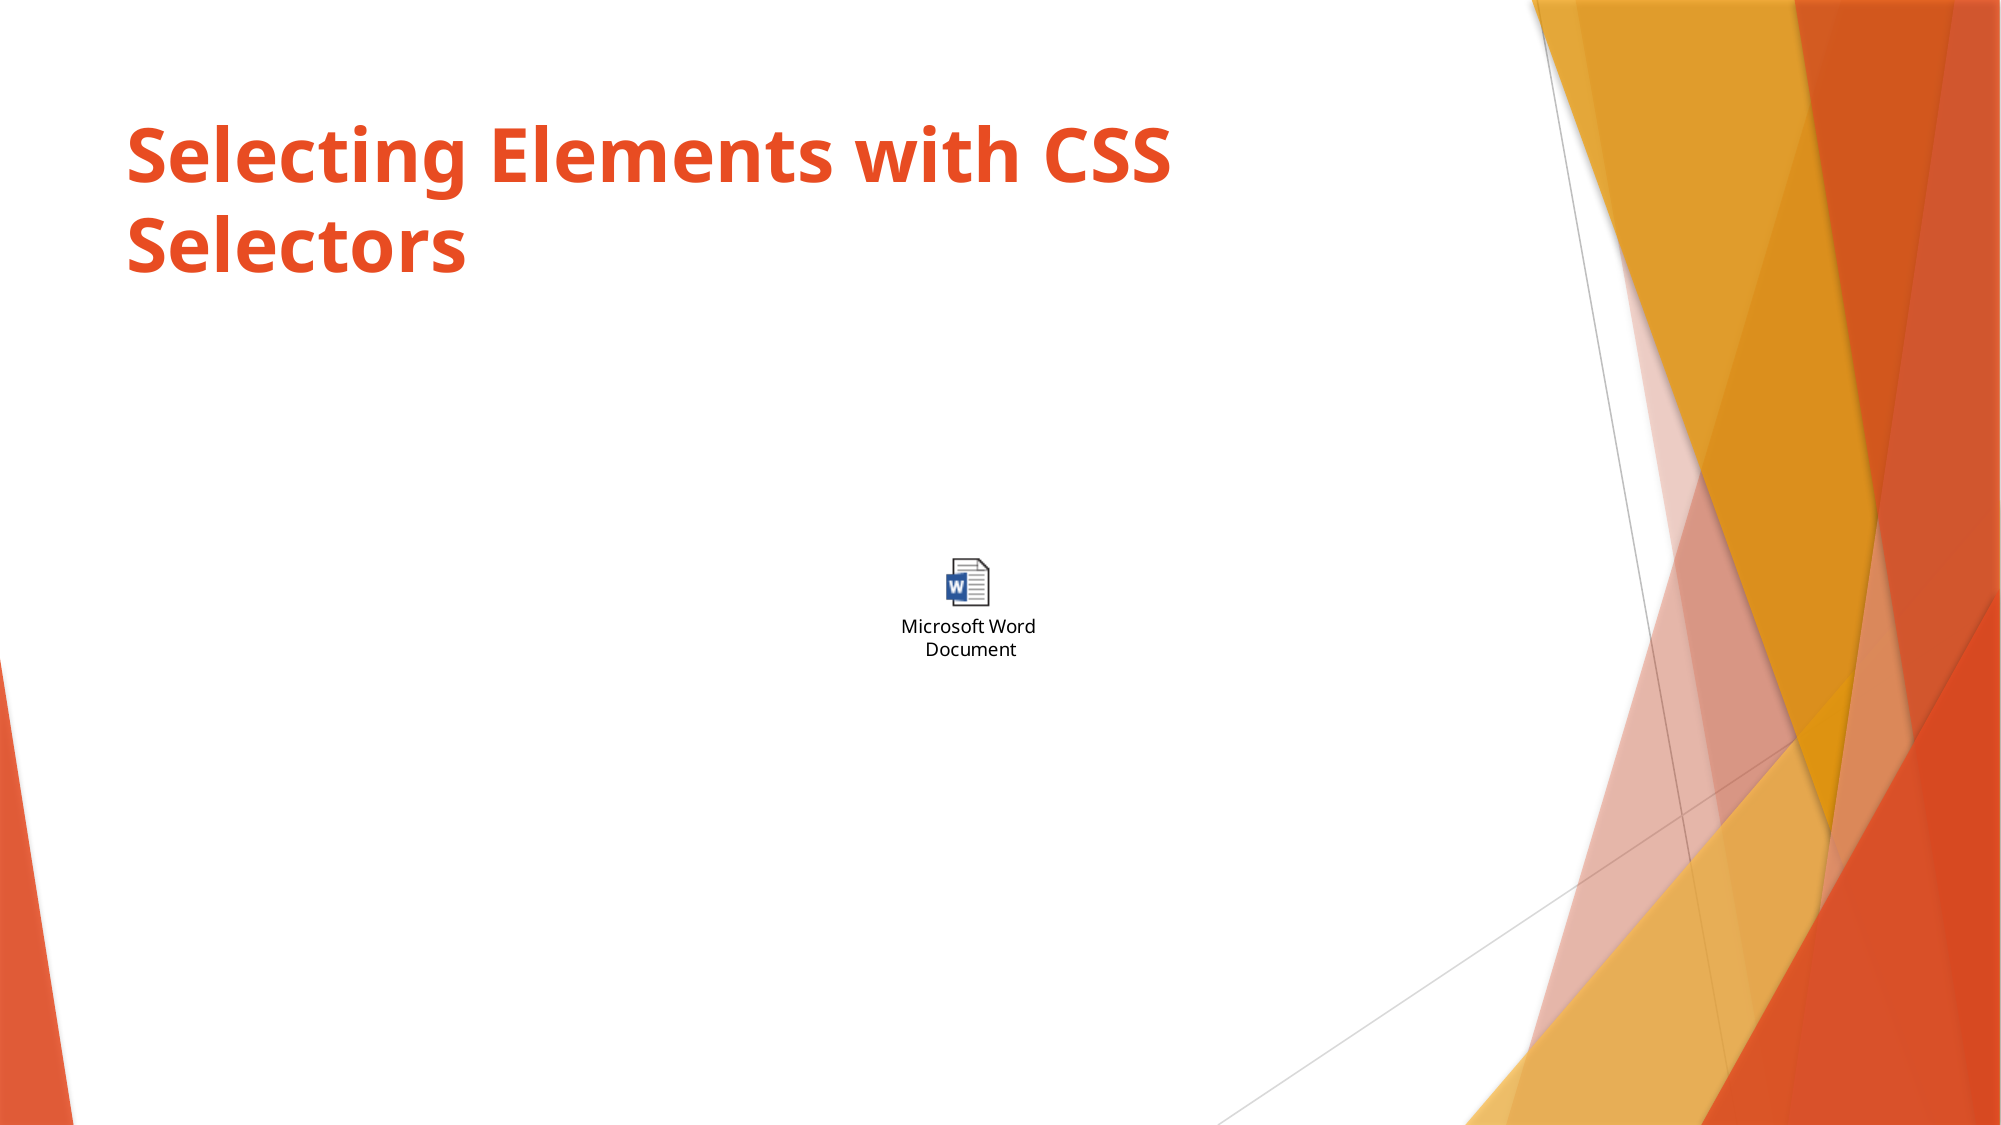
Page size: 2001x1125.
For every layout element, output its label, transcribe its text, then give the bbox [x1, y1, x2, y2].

title Selecting Elements with CSS Selectors [111, 99, 1522, 317]
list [895, 556, 1047, 685]
